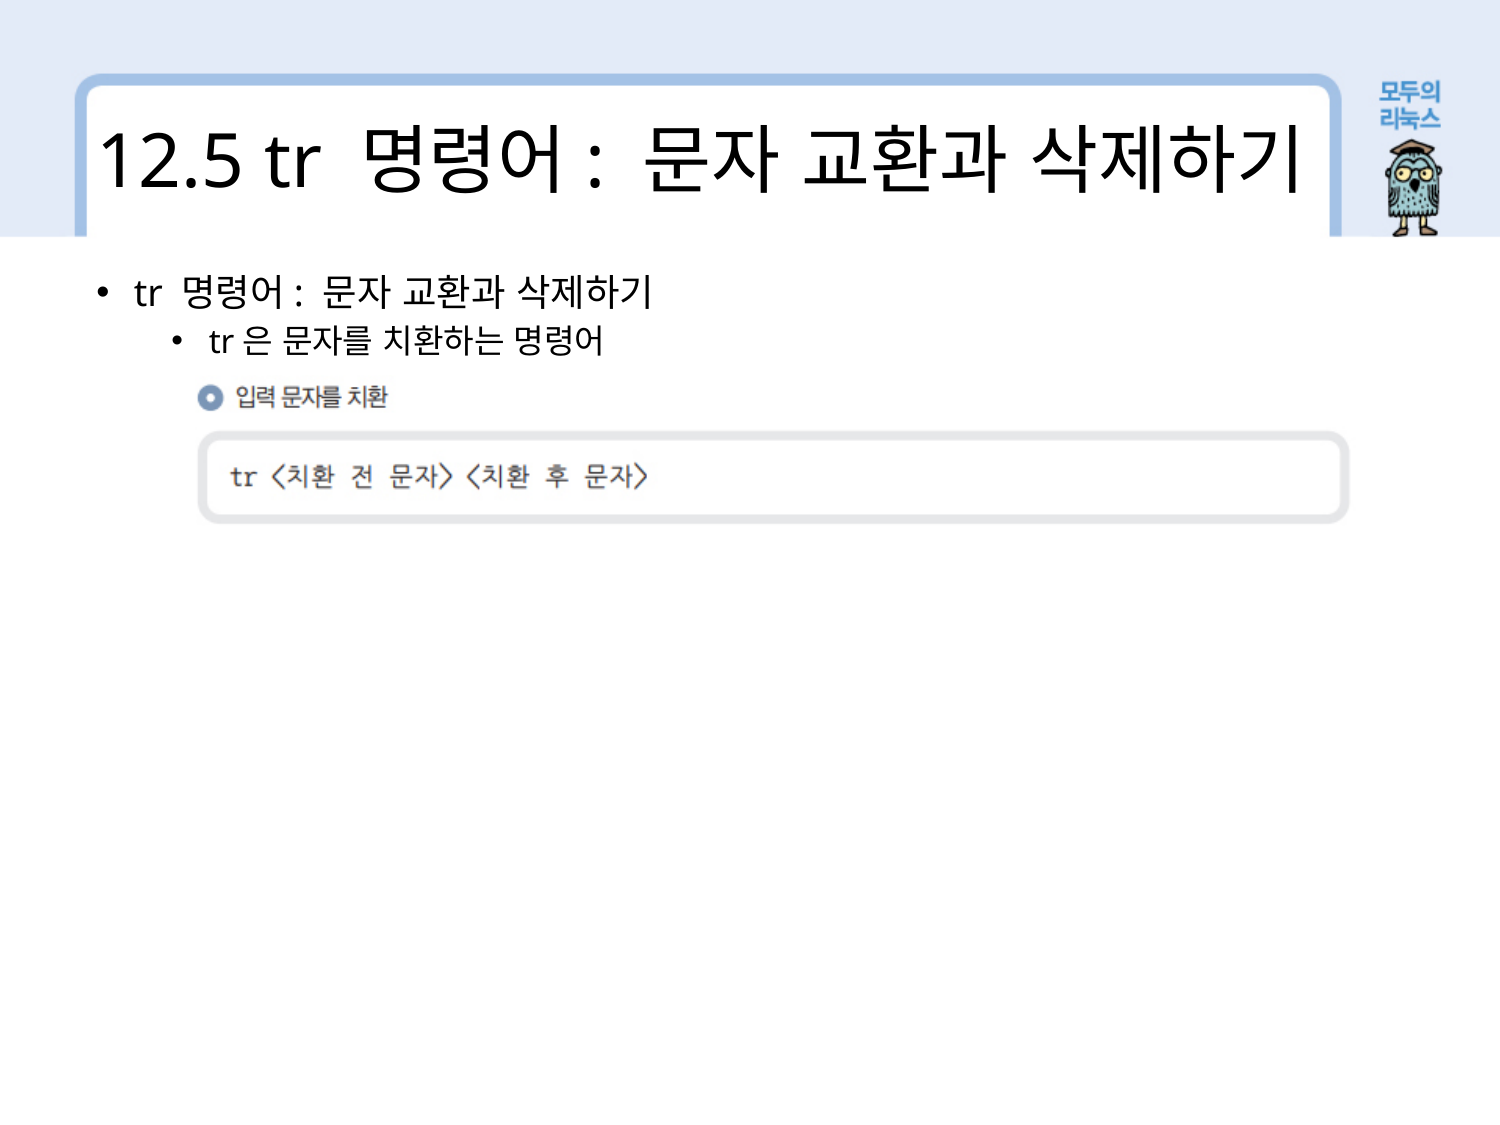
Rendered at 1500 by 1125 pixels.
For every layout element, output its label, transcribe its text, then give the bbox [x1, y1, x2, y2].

text_box tr 명령어: 문자 교환과 삭제하기 tr은 문자를 치환하는 명령어 [81, 266, 1357, 1024]
text_box 12.5 tr 명령어: 문자 교환과 삭제하기 [81, 115, 1335, 221]
picture [0, 0, 1500, 1125]
